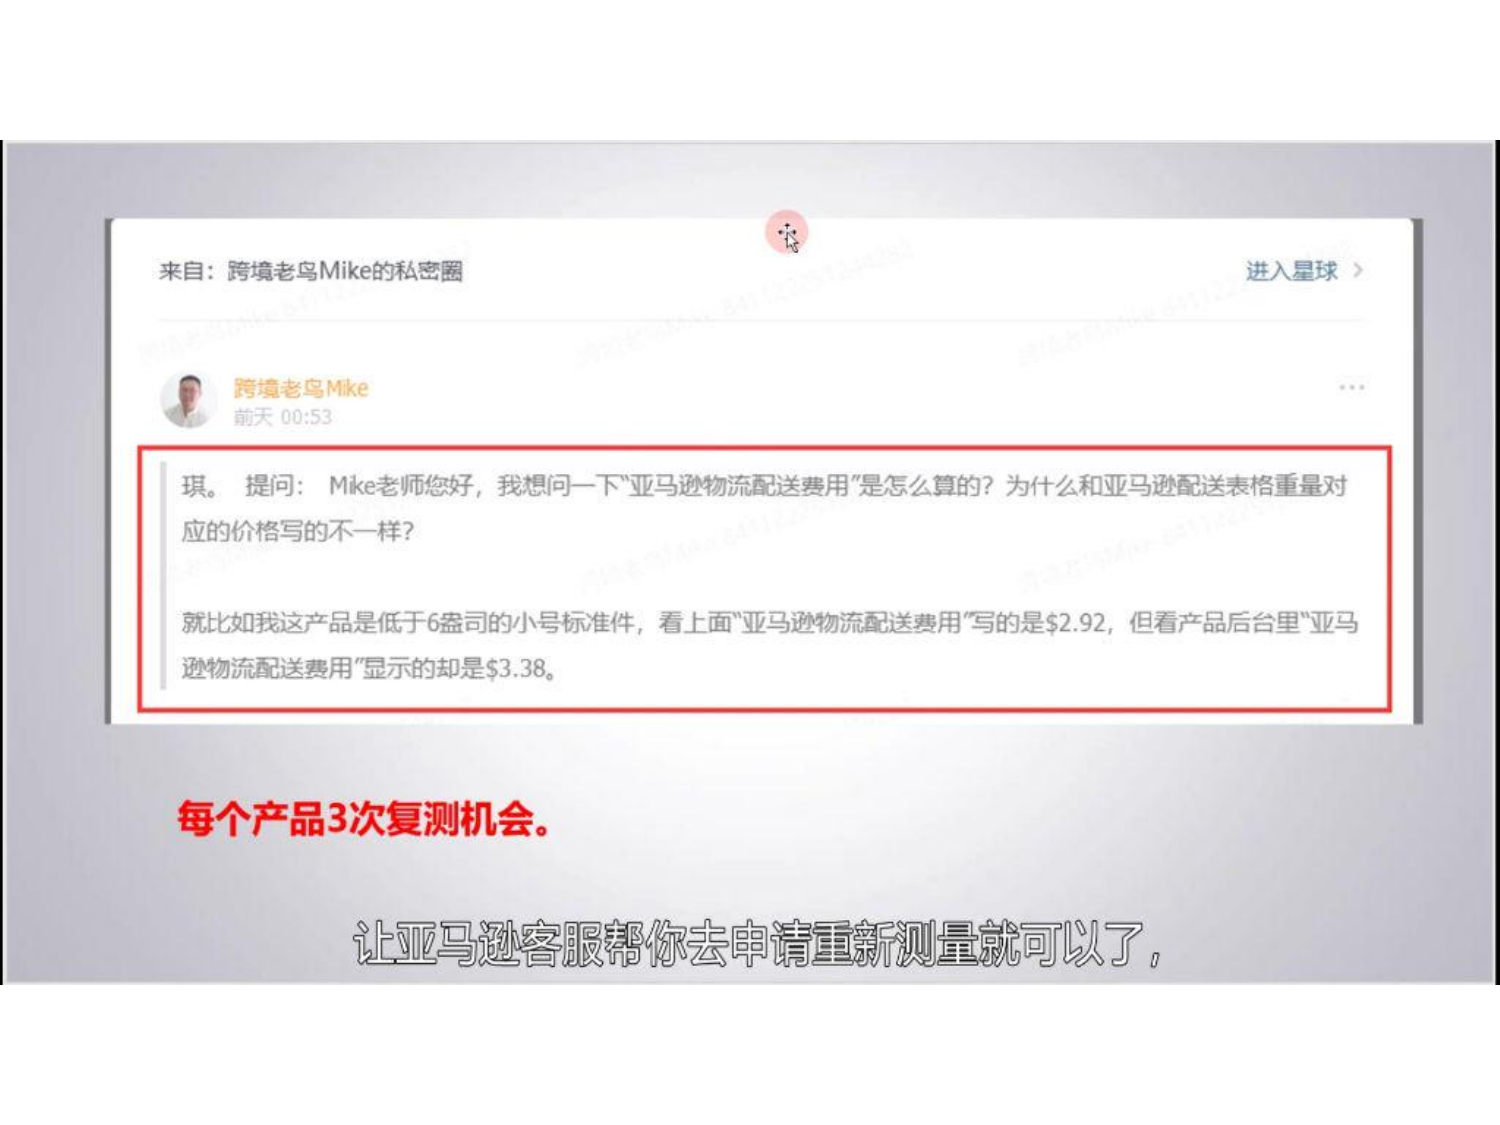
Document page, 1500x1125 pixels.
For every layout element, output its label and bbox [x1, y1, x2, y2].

picture [0, 140, 1500, 985]
